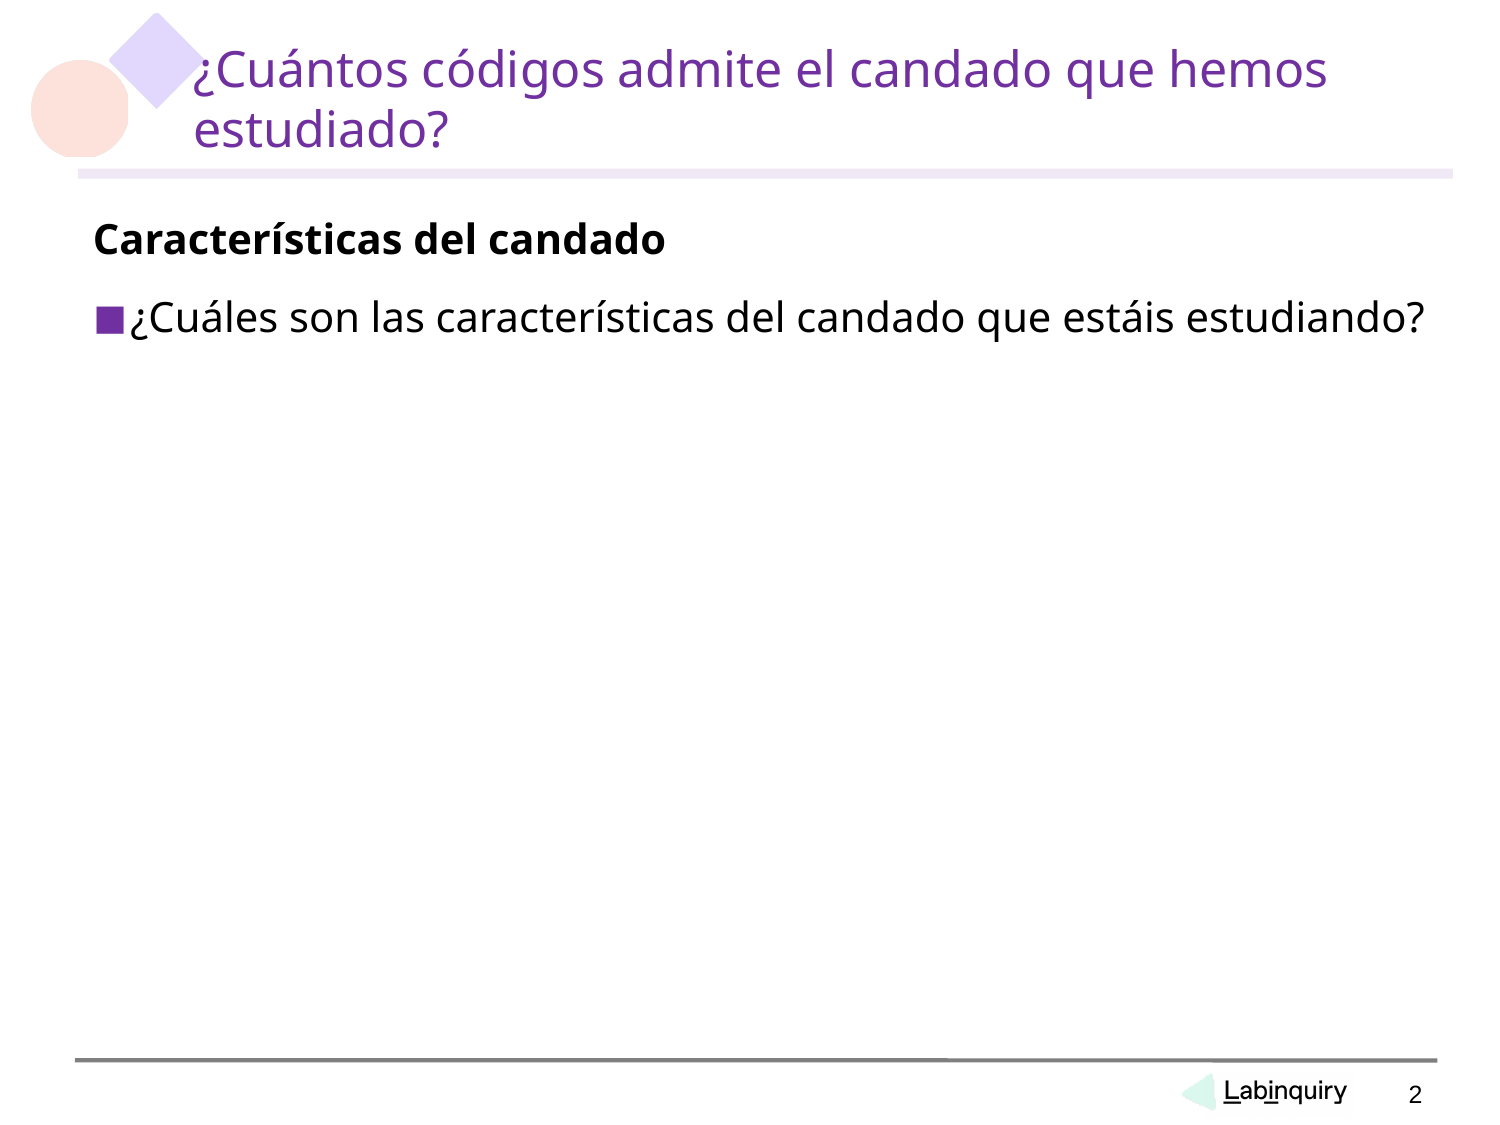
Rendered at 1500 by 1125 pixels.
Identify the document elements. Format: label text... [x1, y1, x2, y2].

list Características del candado ¿Cuáles son las características del candado que estáis estudiando? [77, 190, 1456, 1045]
picture [1204, 1072, 1354, 1118]
title ¿Cuántos códigos admite el candado que hemos estudiado? [178, 60, 1453, 166]
